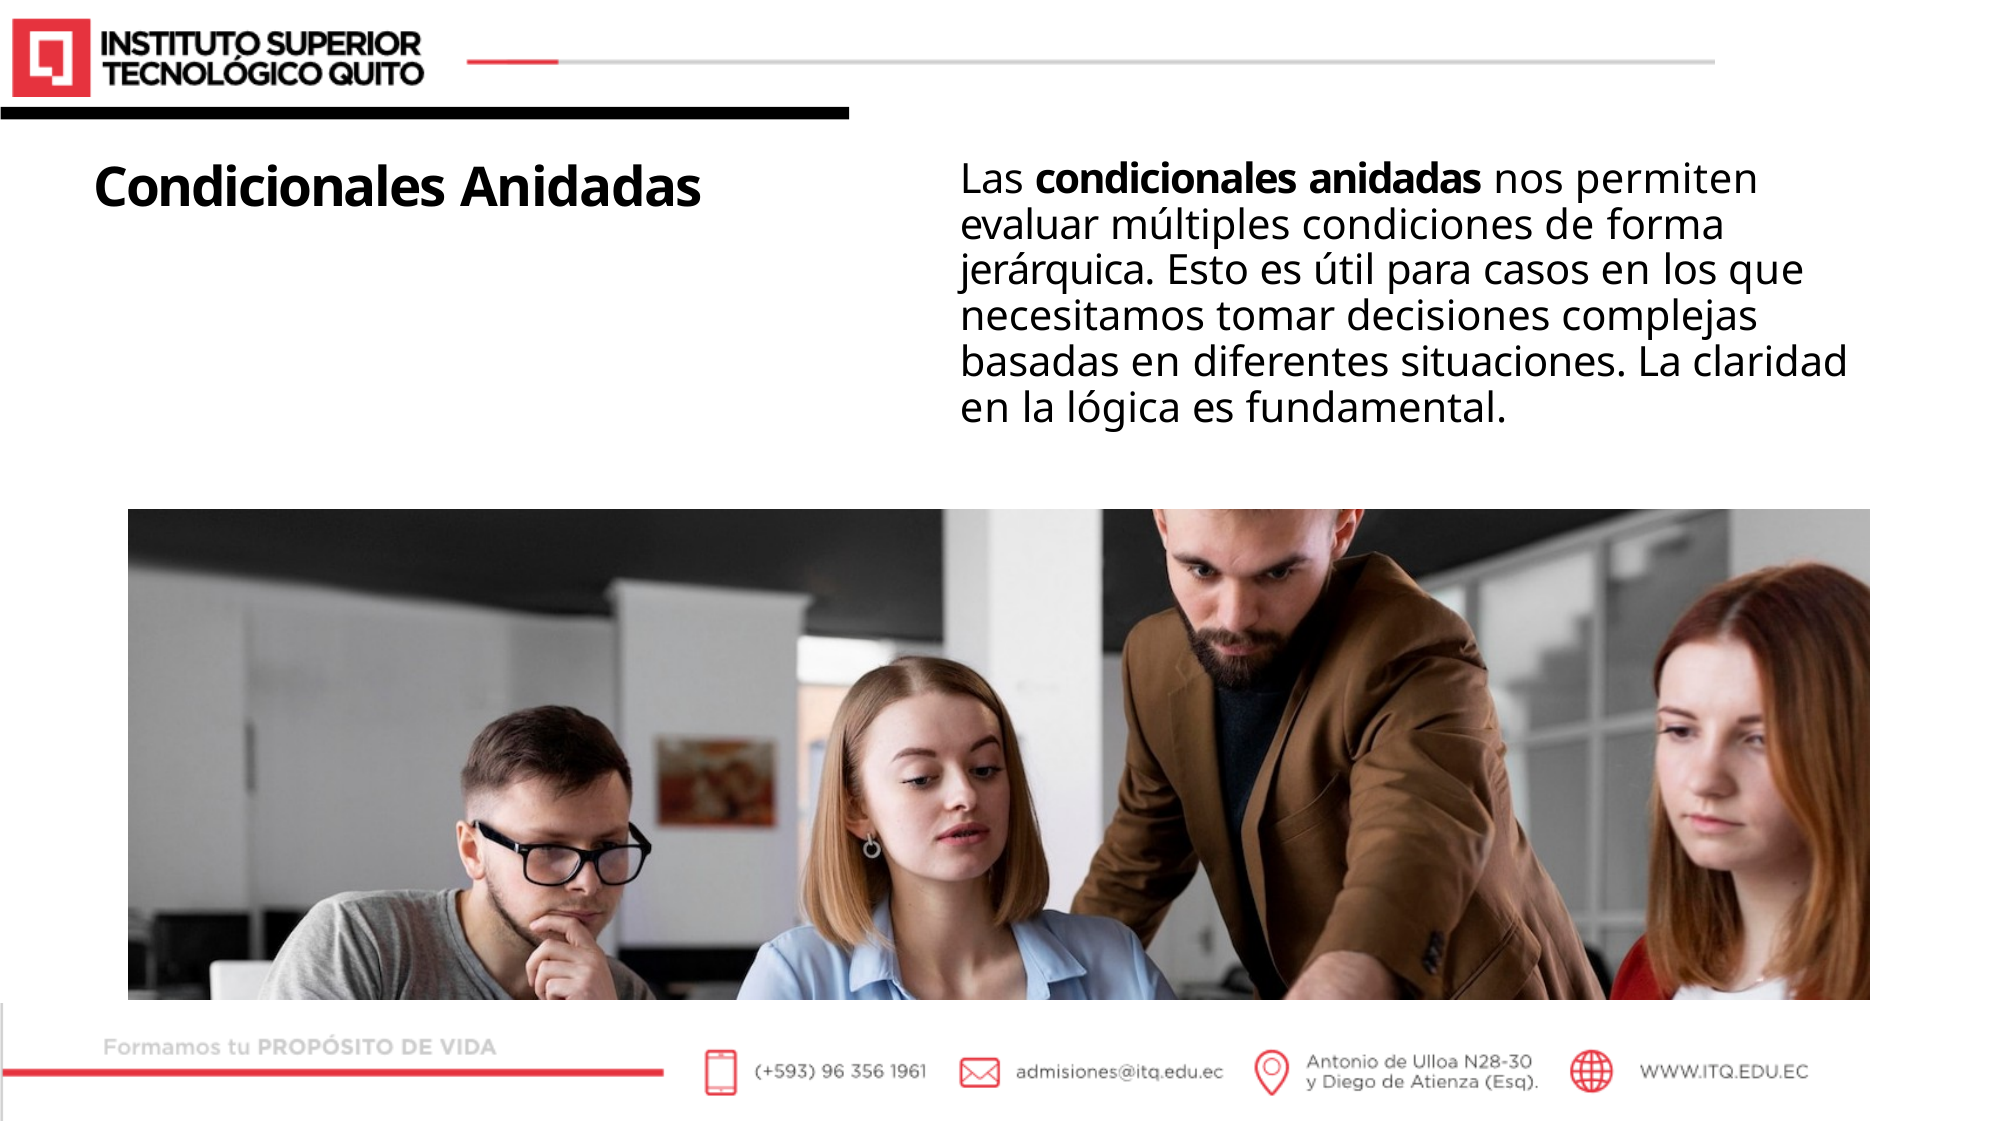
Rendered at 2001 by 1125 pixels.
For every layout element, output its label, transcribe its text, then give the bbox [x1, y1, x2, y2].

picture [0, 0, 1715, 97]
title Condicionales Anidadas [92, 97, 1241, 279]
picture [0, 1003, 1819, 1121]
picture [128, 509, 1870, 1000]
text_box [0, 106, 850, 120]
text_box Las condicionales anidadas nos permiten evaluar múltiples condiciones de forma jerárquica. Esto es útil para casos en los que necesitamos tomar decisiones complejas basadas en diferentes situaciones. La claridad en la lógica es fundamental. [958, 149, 1867, 431]
